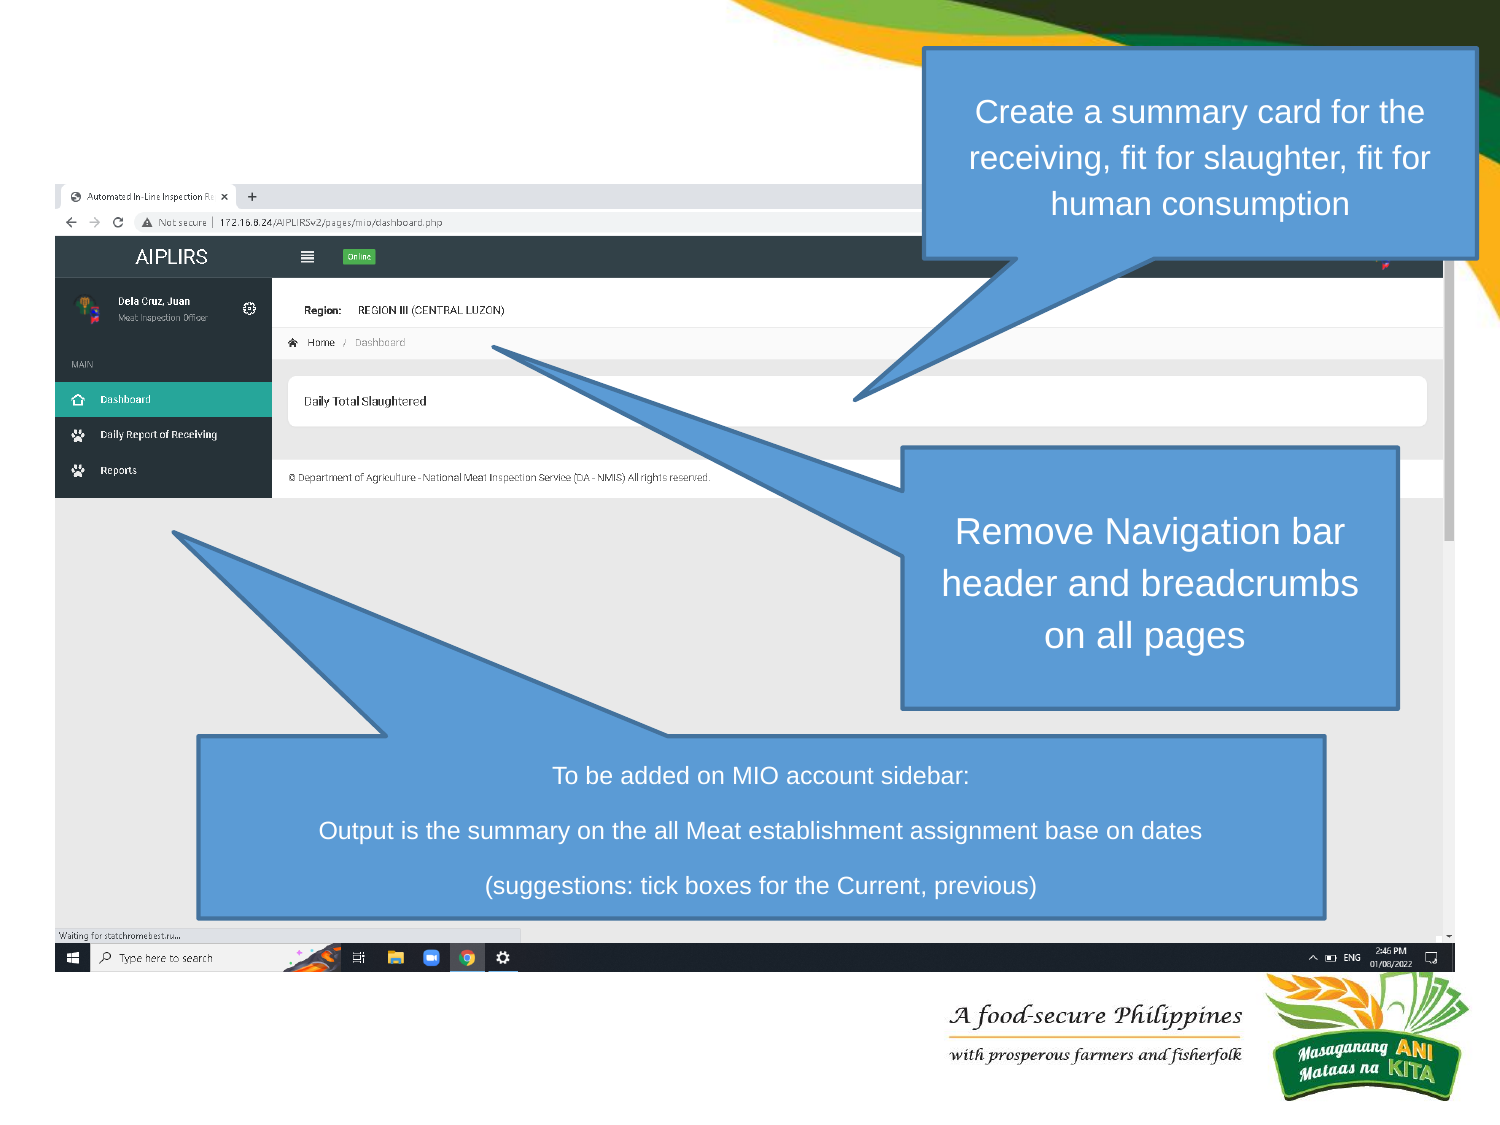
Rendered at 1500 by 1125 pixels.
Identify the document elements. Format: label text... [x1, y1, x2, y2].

picture [0, 0, 1500, 1125]
text_box Create a summary card for the receiving, fit for slaughter, fit for human consumption [921, 46, 1480, 261]
